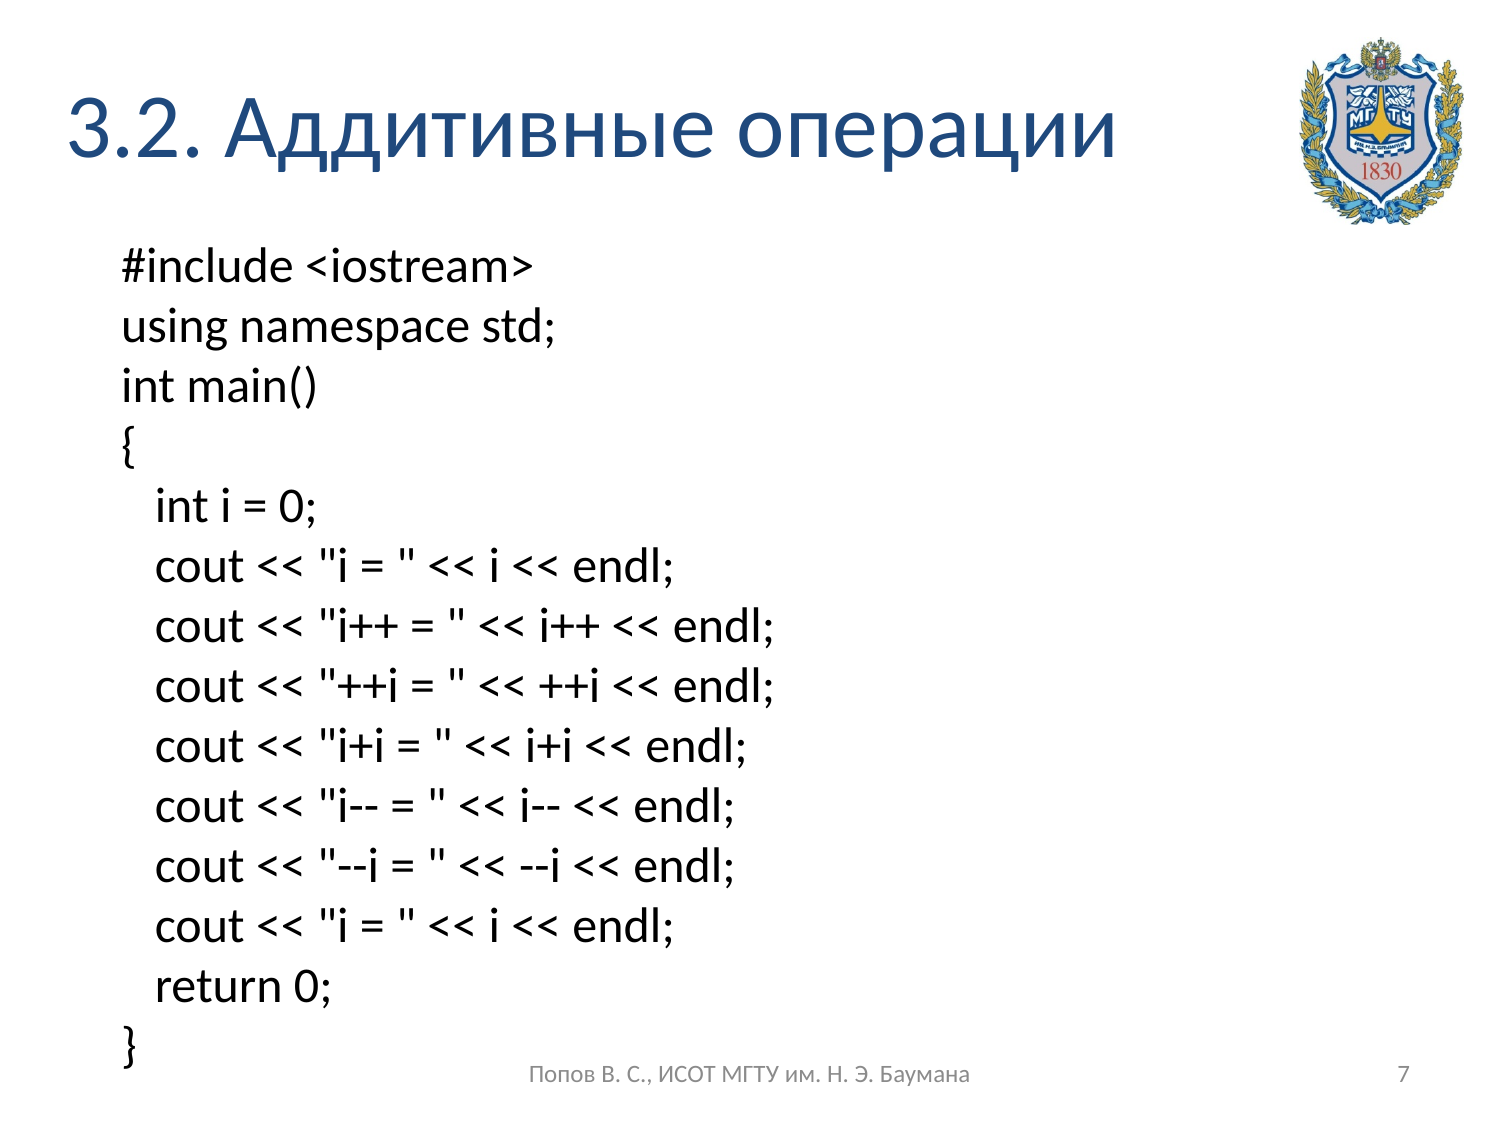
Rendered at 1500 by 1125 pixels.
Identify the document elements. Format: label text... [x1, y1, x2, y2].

picture [1299, 37, 1464, 226]
slide_number 7 [1074, 1042, 1425, 1103]
title 3.2. Аддитивные операции [50, 0, 1275, 224]
footer Попов В. С., ИСОТ МГТУ им. Н. Э. Баумана [512, 1042, 988, 1103]
text_box #include <iostream> using namespace std; int main() { int i = 0; cout << "i = " << i << endl; cout << "i++ = " << i++ << endl; cout << "++i = " << ++i << endl; cout << "i+i = " << i+i << endl; cout << "i-- = " << i-- << endl; cout << "--i = " << --i << endl; cout << "i = " << i << endl; return 0; } [50, 224, 1450, 1080]
